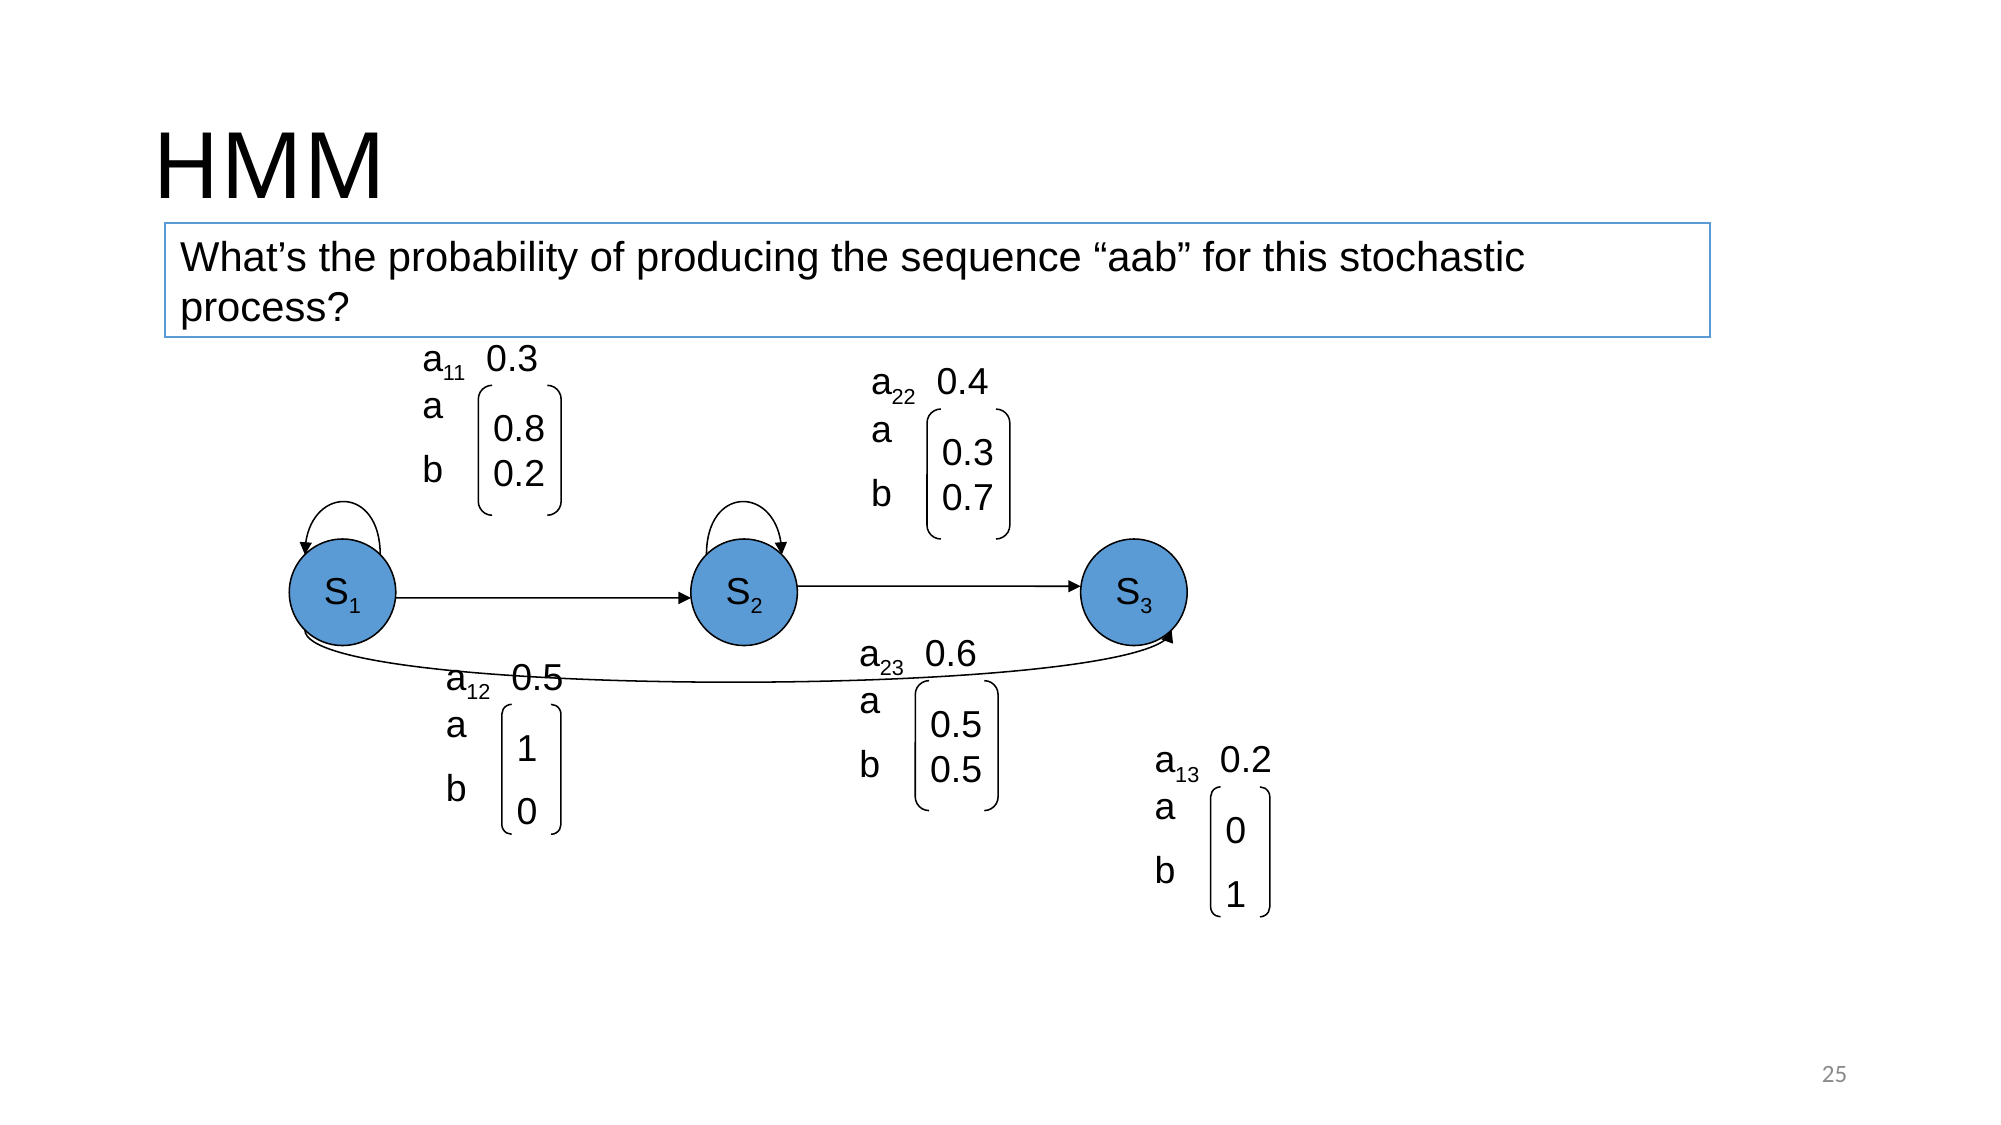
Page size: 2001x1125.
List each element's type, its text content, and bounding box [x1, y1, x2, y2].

slide_number 25 [1412, 1042, 1863, 1103]
text_box S3 [1080, 538, 1188, 646]
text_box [430, 645, 632, 845]
text_box [797, 580, 1081, 593]
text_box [407, 326, 609, 516]
title HMM [137, 59, 1863, 278]
text_box S2 [739, 539, 798, 646]
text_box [844, 621, 1046, 811]
text_box S1 [289, 539, 396, 646]
text_box What’s the probability of producing the sequence “aab” for this stochastic process? [739, 222, 1711, 338]
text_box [1139, 727, 1341, 928]
text_box What’s the probability of producing the sequence “aab” for this stochastic process? [164, 222, 738, 338]
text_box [856, 349, 1057, 540]
text_box S2 [690, 539, 738, 646]
text_box [395, 591, 691, 605]
